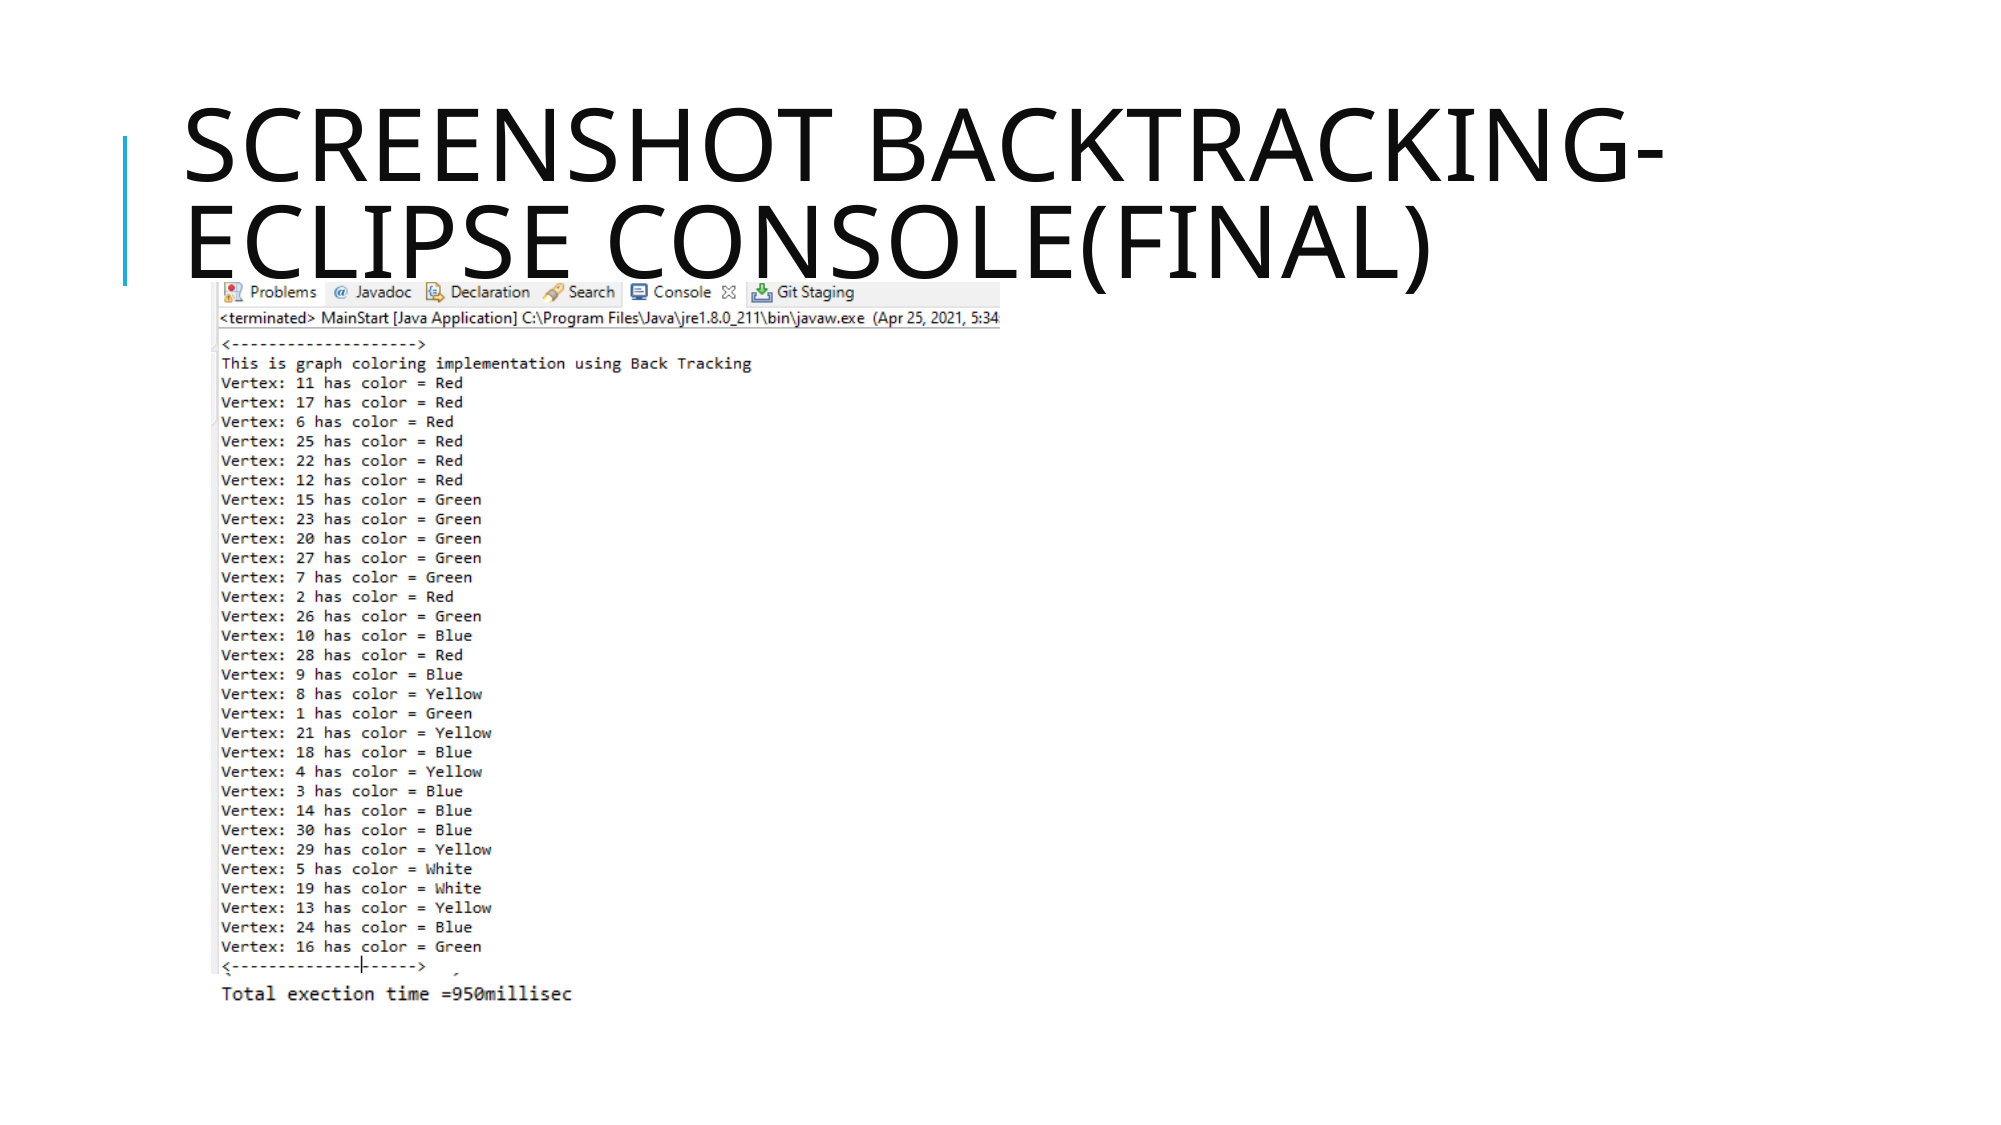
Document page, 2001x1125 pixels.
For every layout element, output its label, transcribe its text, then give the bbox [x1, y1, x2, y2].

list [210, 282, 1001, 975]
picture [220, 973, 601, 1020]
title Screenshot BACKTRACKING- eclipse Console(FINAL) [168, 96, 1807, 307]
